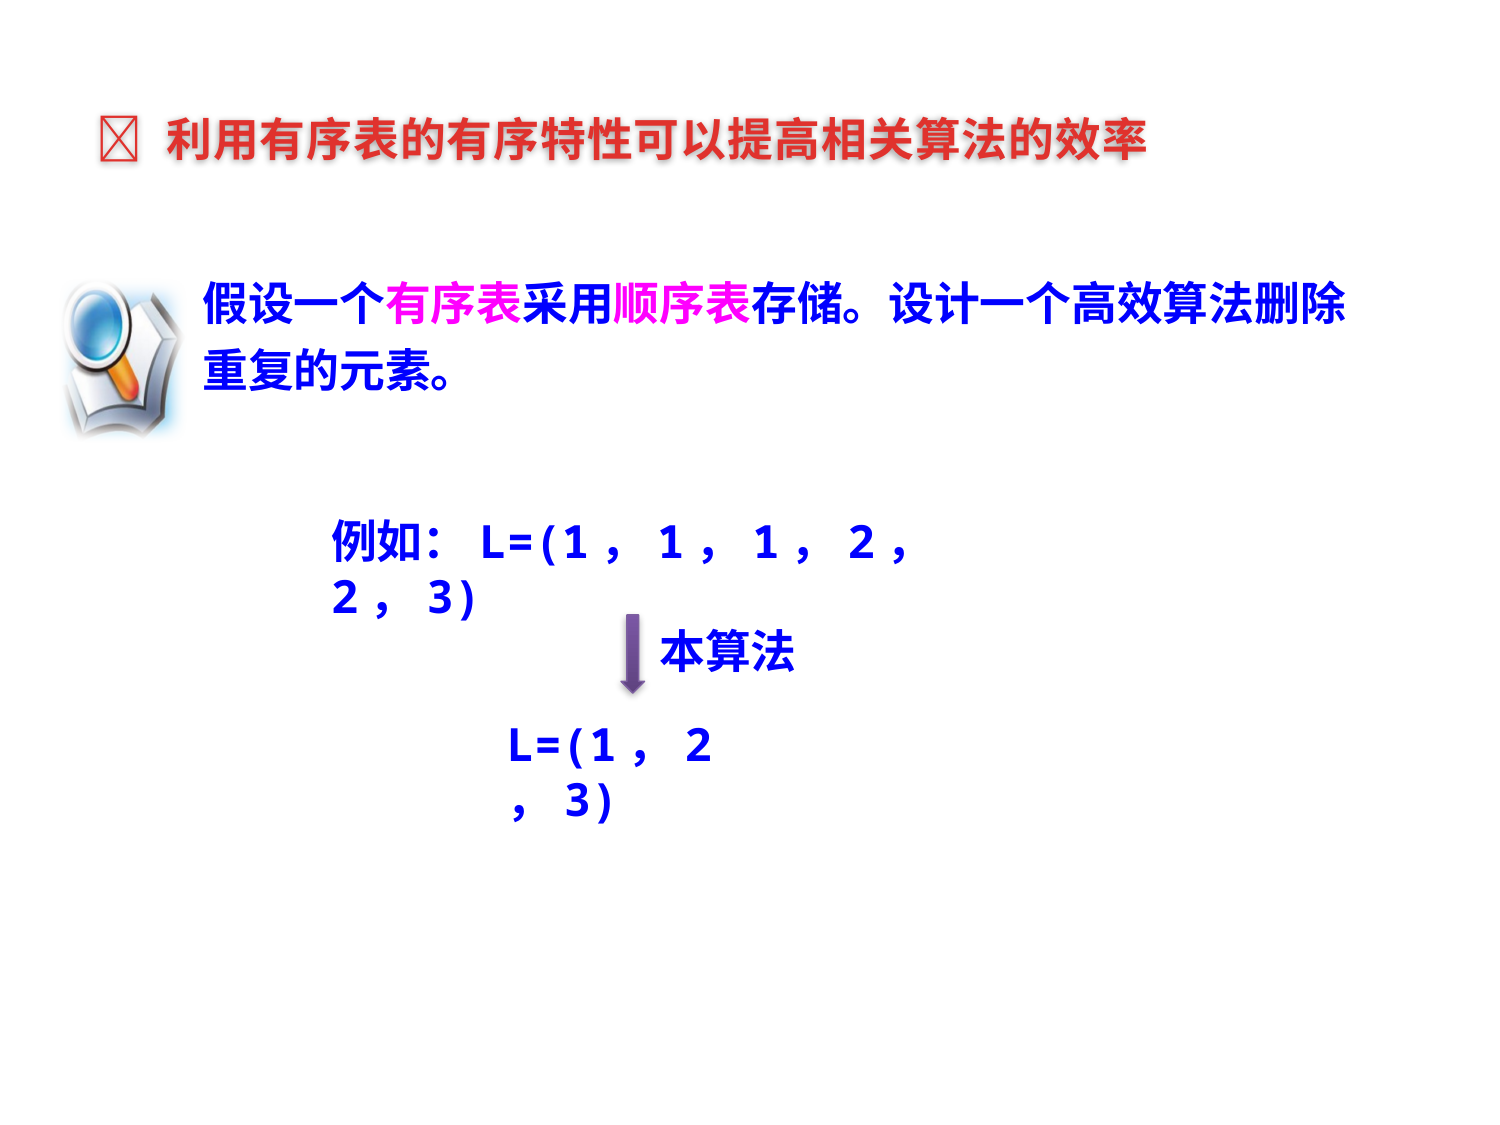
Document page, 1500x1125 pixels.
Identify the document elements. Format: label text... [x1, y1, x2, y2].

text_box 假设一个有序表采用顺序表存储。设计一个高效算法删除重复的元素。 [187, 255, 1371, 404]
picture [58, 277, 188, 444]
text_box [316, 505, 950, 781]
text_box  利用有序表的有序特性可以提高相关算法的效率 [81, 99, 1278, 179]
